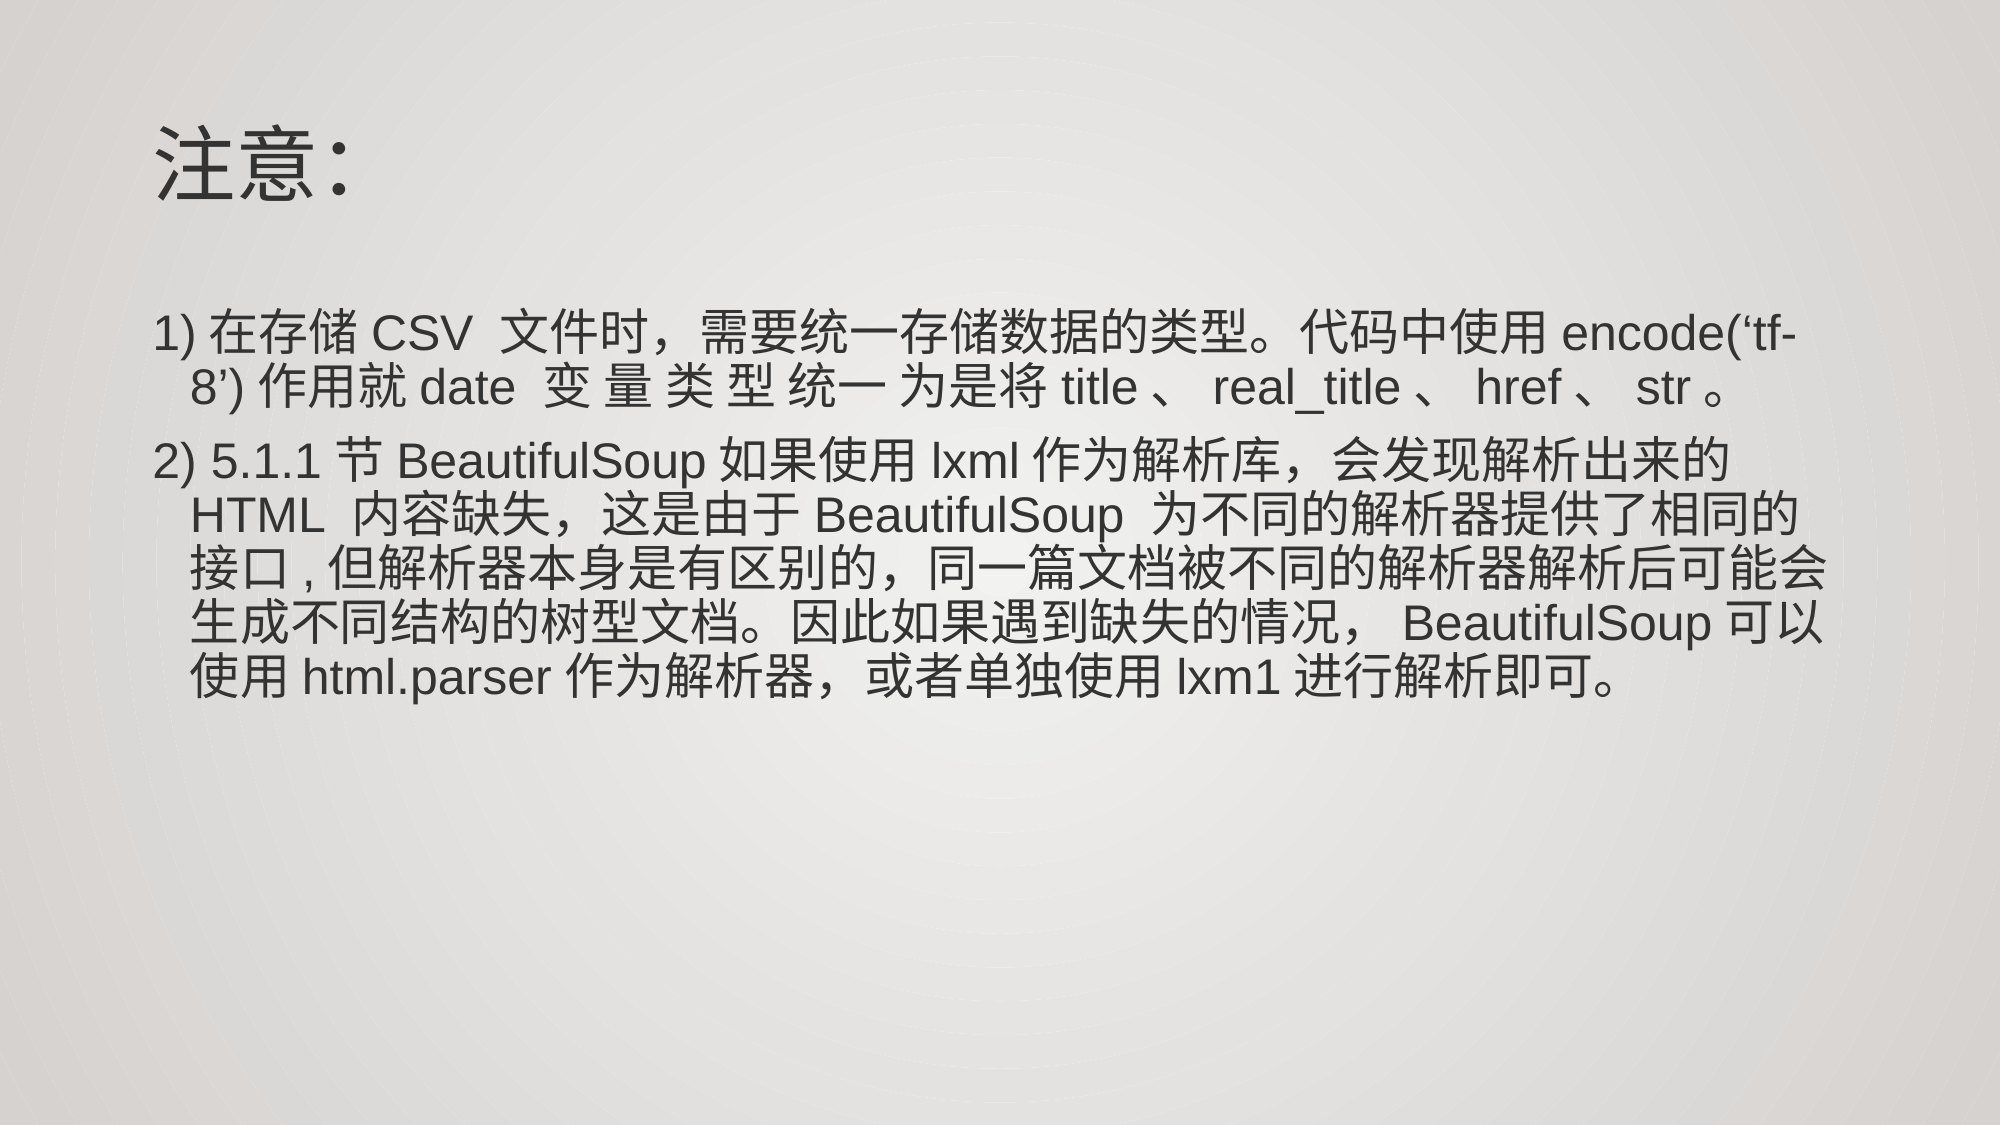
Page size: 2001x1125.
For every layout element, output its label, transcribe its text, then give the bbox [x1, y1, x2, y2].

title 注意： [137, 59, 1863, 278]
list 1)在存储CSV 文件时，需要统一存储数据的类型。代码中使用encode(‘tf-8’)作用就date 变 量 类 型 统一 为是将title、real_title、href、str。 2) 5.1.1节BeautifulSoup如果使用lxml作为解析库，会发现解析出来的HTML 内容缺失，这是由于BeautifulSoup 为不同的解析器提供了相同的接口,但解析器本身是有区别的，同一篇文档被不同的解析器解析后可能会生成不同结构的树型文档。因此如果遇到缺失的情况，BeautifulSoup可以使用html.parser作为解析器，或者单独使用lxm1进行解析即可。 [137, 299, 1863, 1014]
